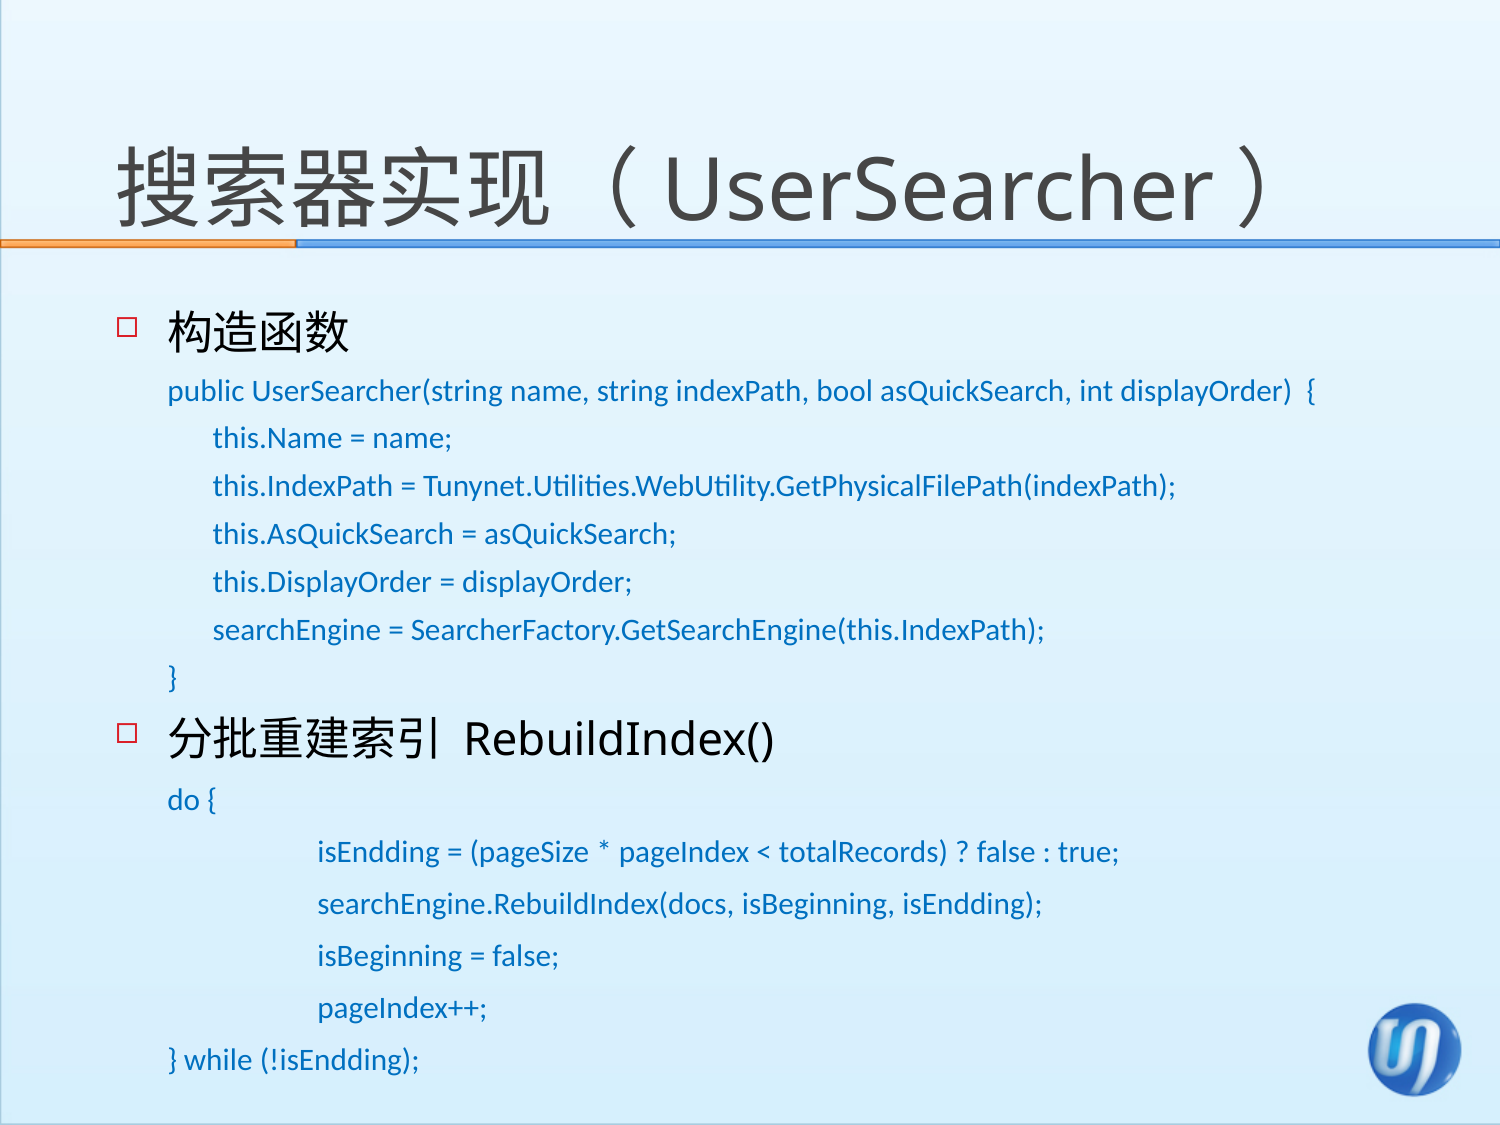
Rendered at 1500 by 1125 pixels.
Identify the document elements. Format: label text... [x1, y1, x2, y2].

list 构造函数 public UserSearcher(string name, string indexPath, bool asQuickSearch, int displayOrder) { this.Name = name; this.IndexPath = Tunynet.Utilities.WebUtility.GetPhysicalFilePath(indexPath); this.AsQuickSearch = asQuickSearch; this.DisplayOrder = displayOrder; searchEngine = SearcherFactory.GetSearchEngine(this.IndexPath); } 分批重建索引 RebuildIndex() do { isEndding = (pageSize * pageIndex < totalRecords) ? false : true; searchEngine.RebuildIndex(docs, isBeginning, isEndding); isBeginning = false; pageIndex++; } while (!isEndding); [99, 295, 1438, 1013]
picture [0, 0, 1500, 1125]
title 搜索器实现（UserSearcher） [99, 25, 1438, 247]
